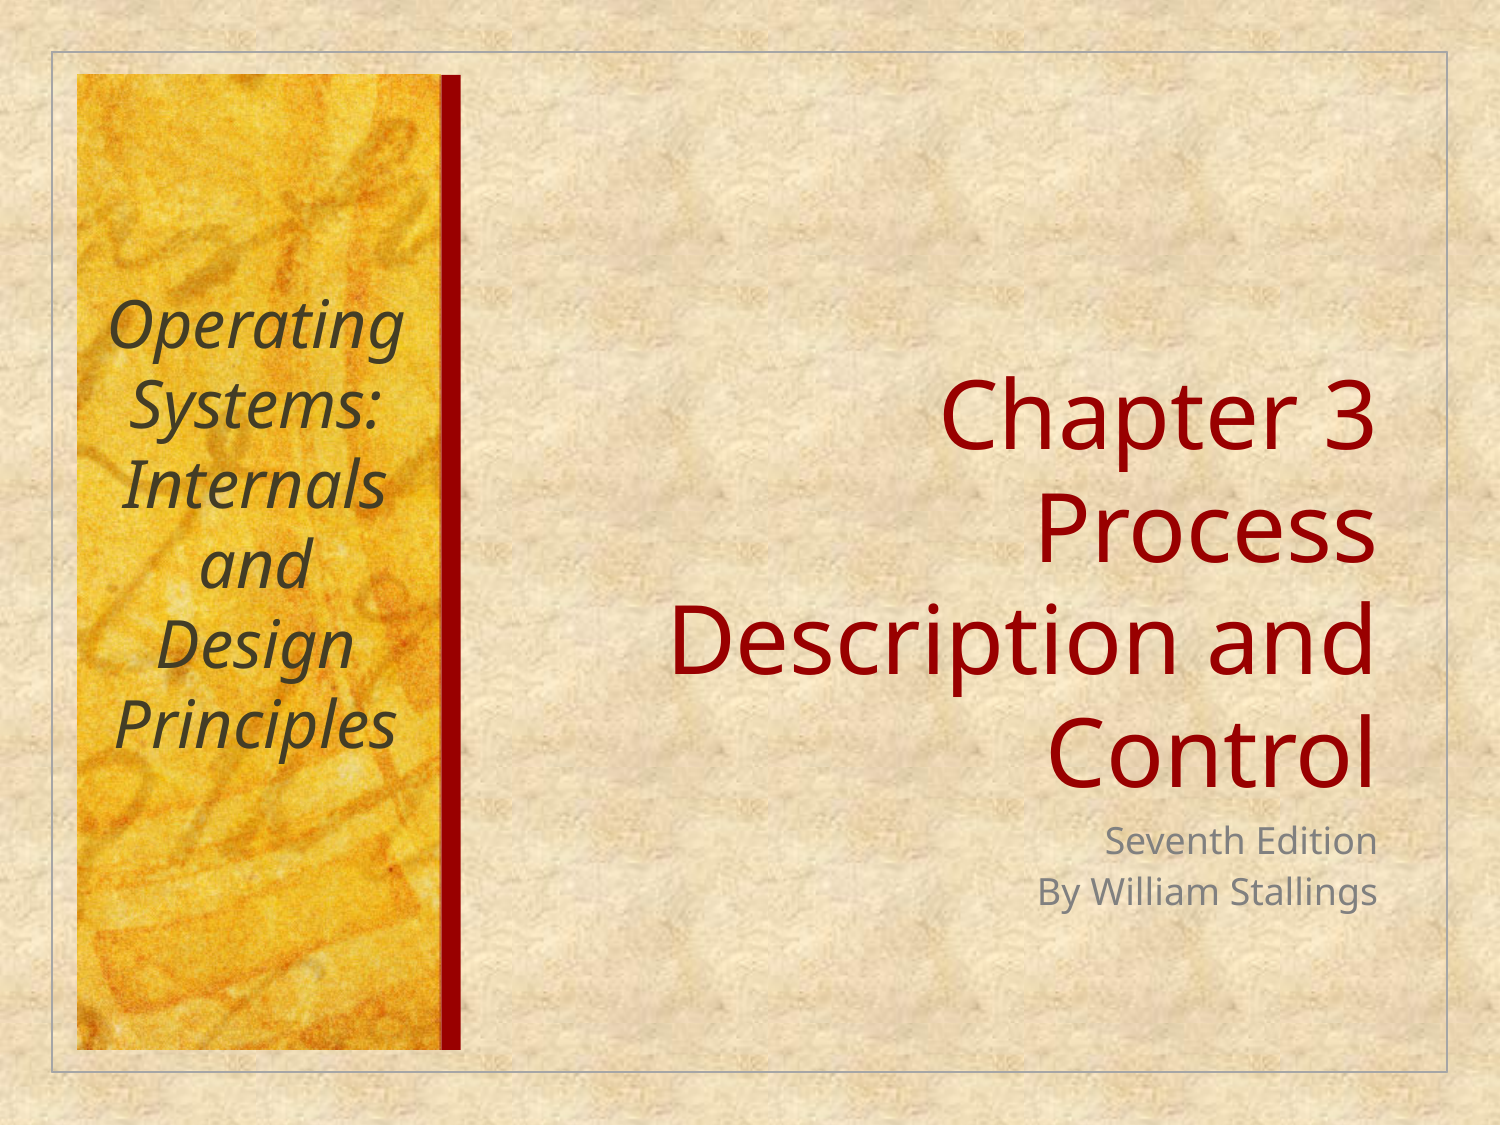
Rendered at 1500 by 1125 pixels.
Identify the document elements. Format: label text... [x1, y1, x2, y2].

title Chapter 3 Process Description and Control [508, 586, 1394, 807]
picture [0, 0, 1500, 1125]
list Seventh Edition By William Stallings [508, 816, 1394, 950]
text_box Operating Systems: Internals and Design Principles [74, 274, 438, 850]
